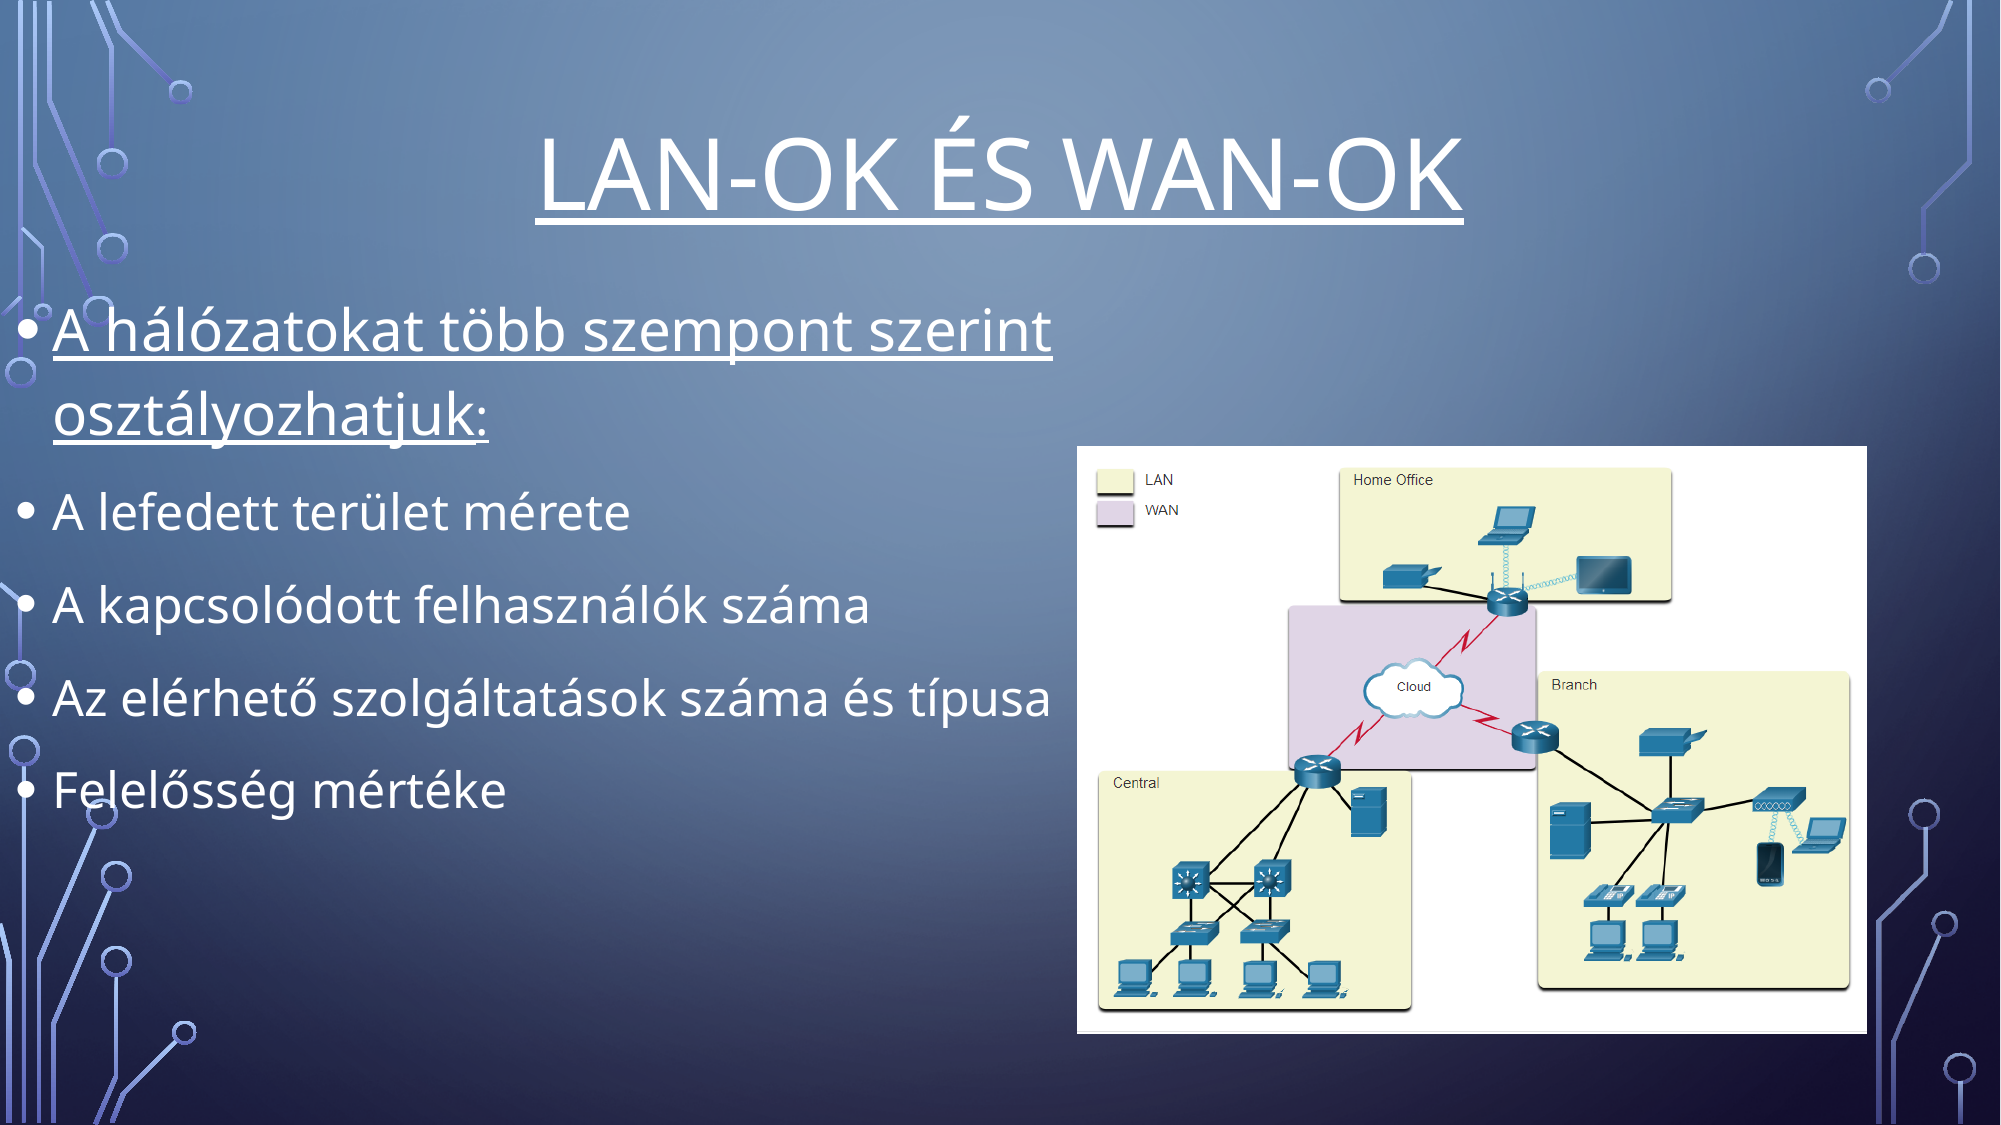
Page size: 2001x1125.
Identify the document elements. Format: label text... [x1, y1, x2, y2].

title LAN-ok és WAN-ok [187, 101, 1813, 344]
list A hálózatokat több szempont szerint osztályozhatjuk: A lefedett terület mérete A kapcsolódott felhasználók száma Az elérhető szolgáltatások száma és típusa Felelősség mértéke [0, 272, 1315, 781]
picture [1077, 446, 1867, 1034]
